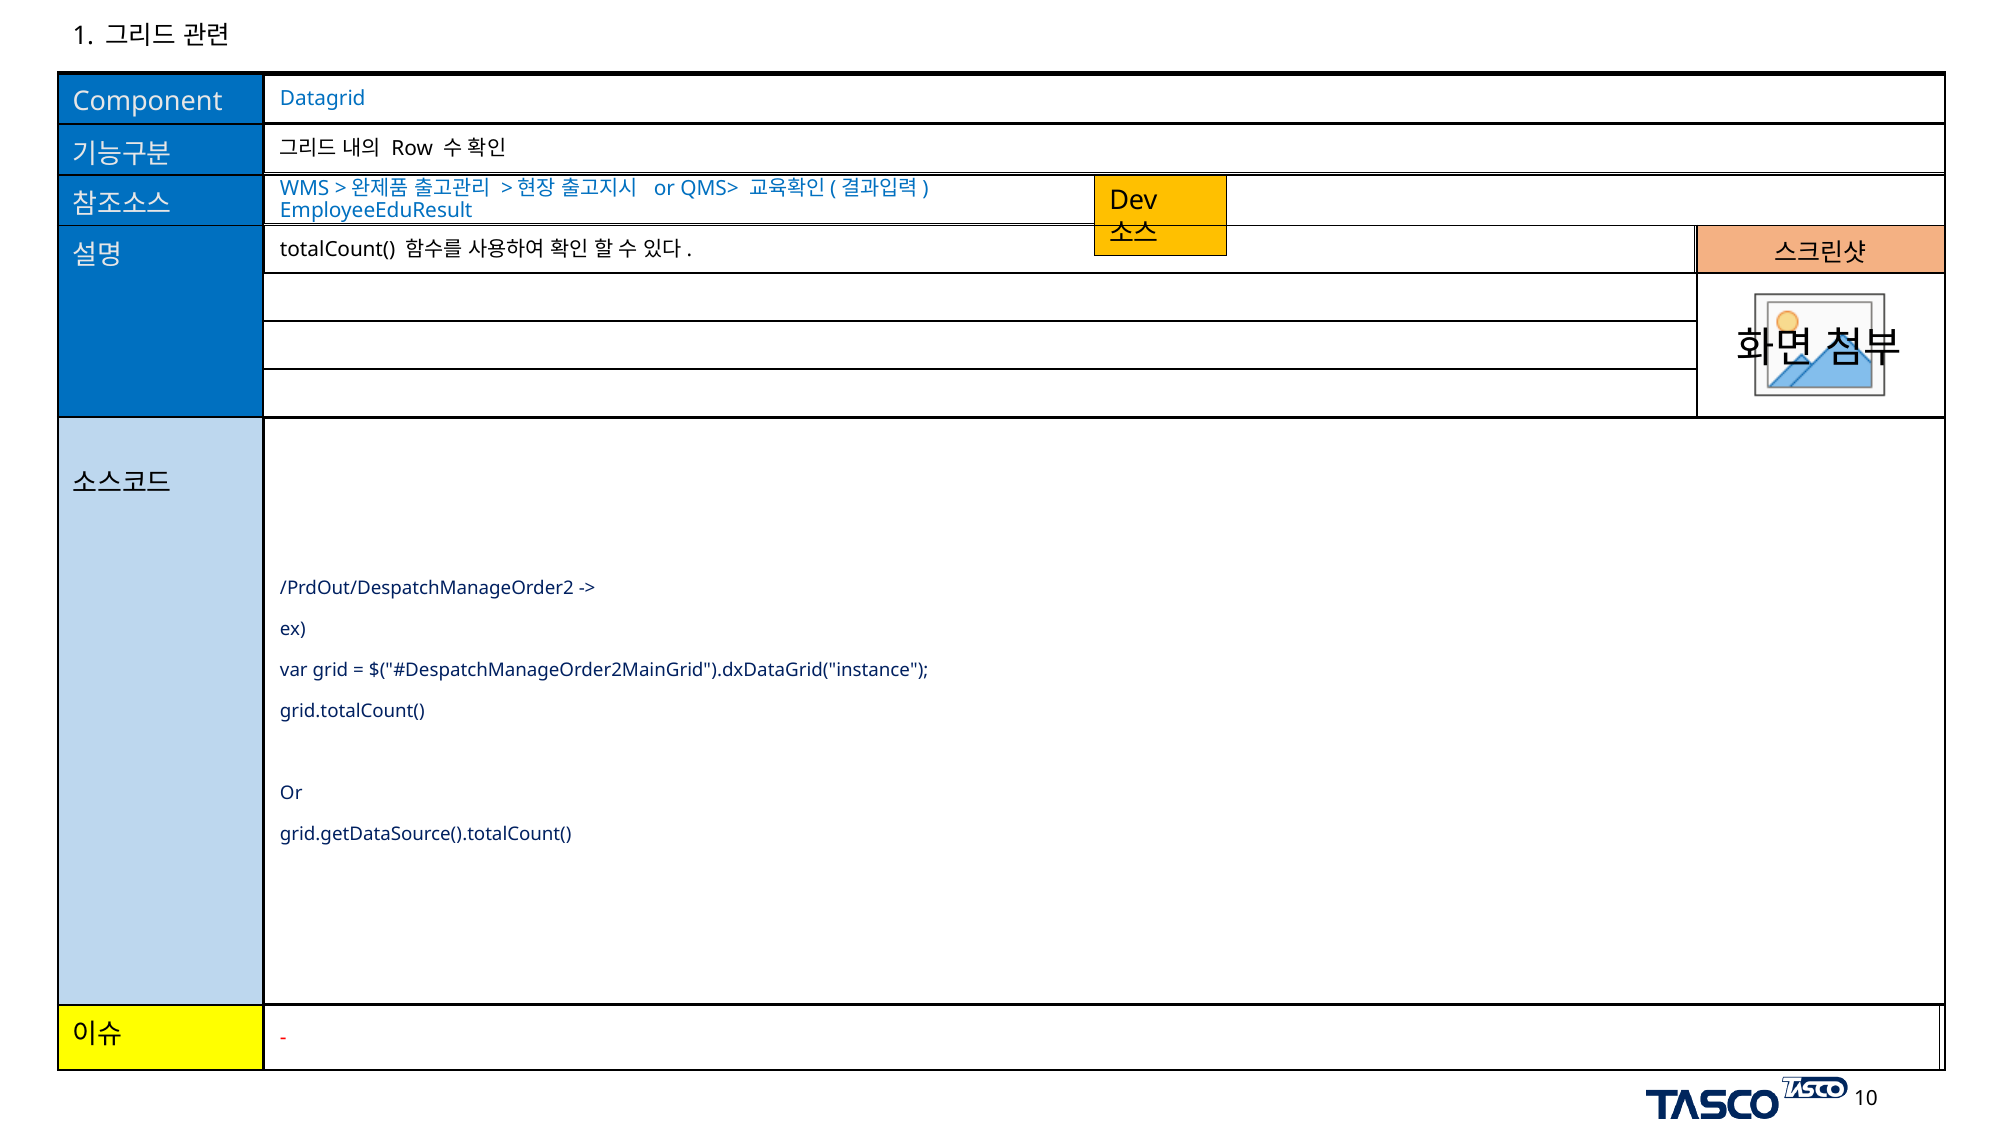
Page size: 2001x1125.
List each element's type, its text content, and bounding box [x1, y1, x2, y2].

list WMS >완제품 출고관리 >현장 출고지시 or QMS> 교육확인(결과입력) EmployeeEduResult [264, 175, 1095, 224]
title 1. 그리드 관련 [57, 15, 1945, 58]
picture [1646, 1076, 1848, 1119]
list 그리드 내의 Row 수 확인 [264, 124, 1945, 173]
list totalCount() 함수를 사용하여 확인 할 수 있다. [264, 225, 1695, 274]
picture [1694, 273, 1945, 418]
list /PrdOut/DespatchManageOrder2 -> ex) var grid = $("#DespatchManageOrder2MainGrid").dxDataGrid("instance"); grid.totalCount() Or grid.getDataSource().totalCount() [264, 418, 1945, 1004]
list - [264, 1004, 1940, 1071]
list Datagrid [264, 75, 1945, 123]
